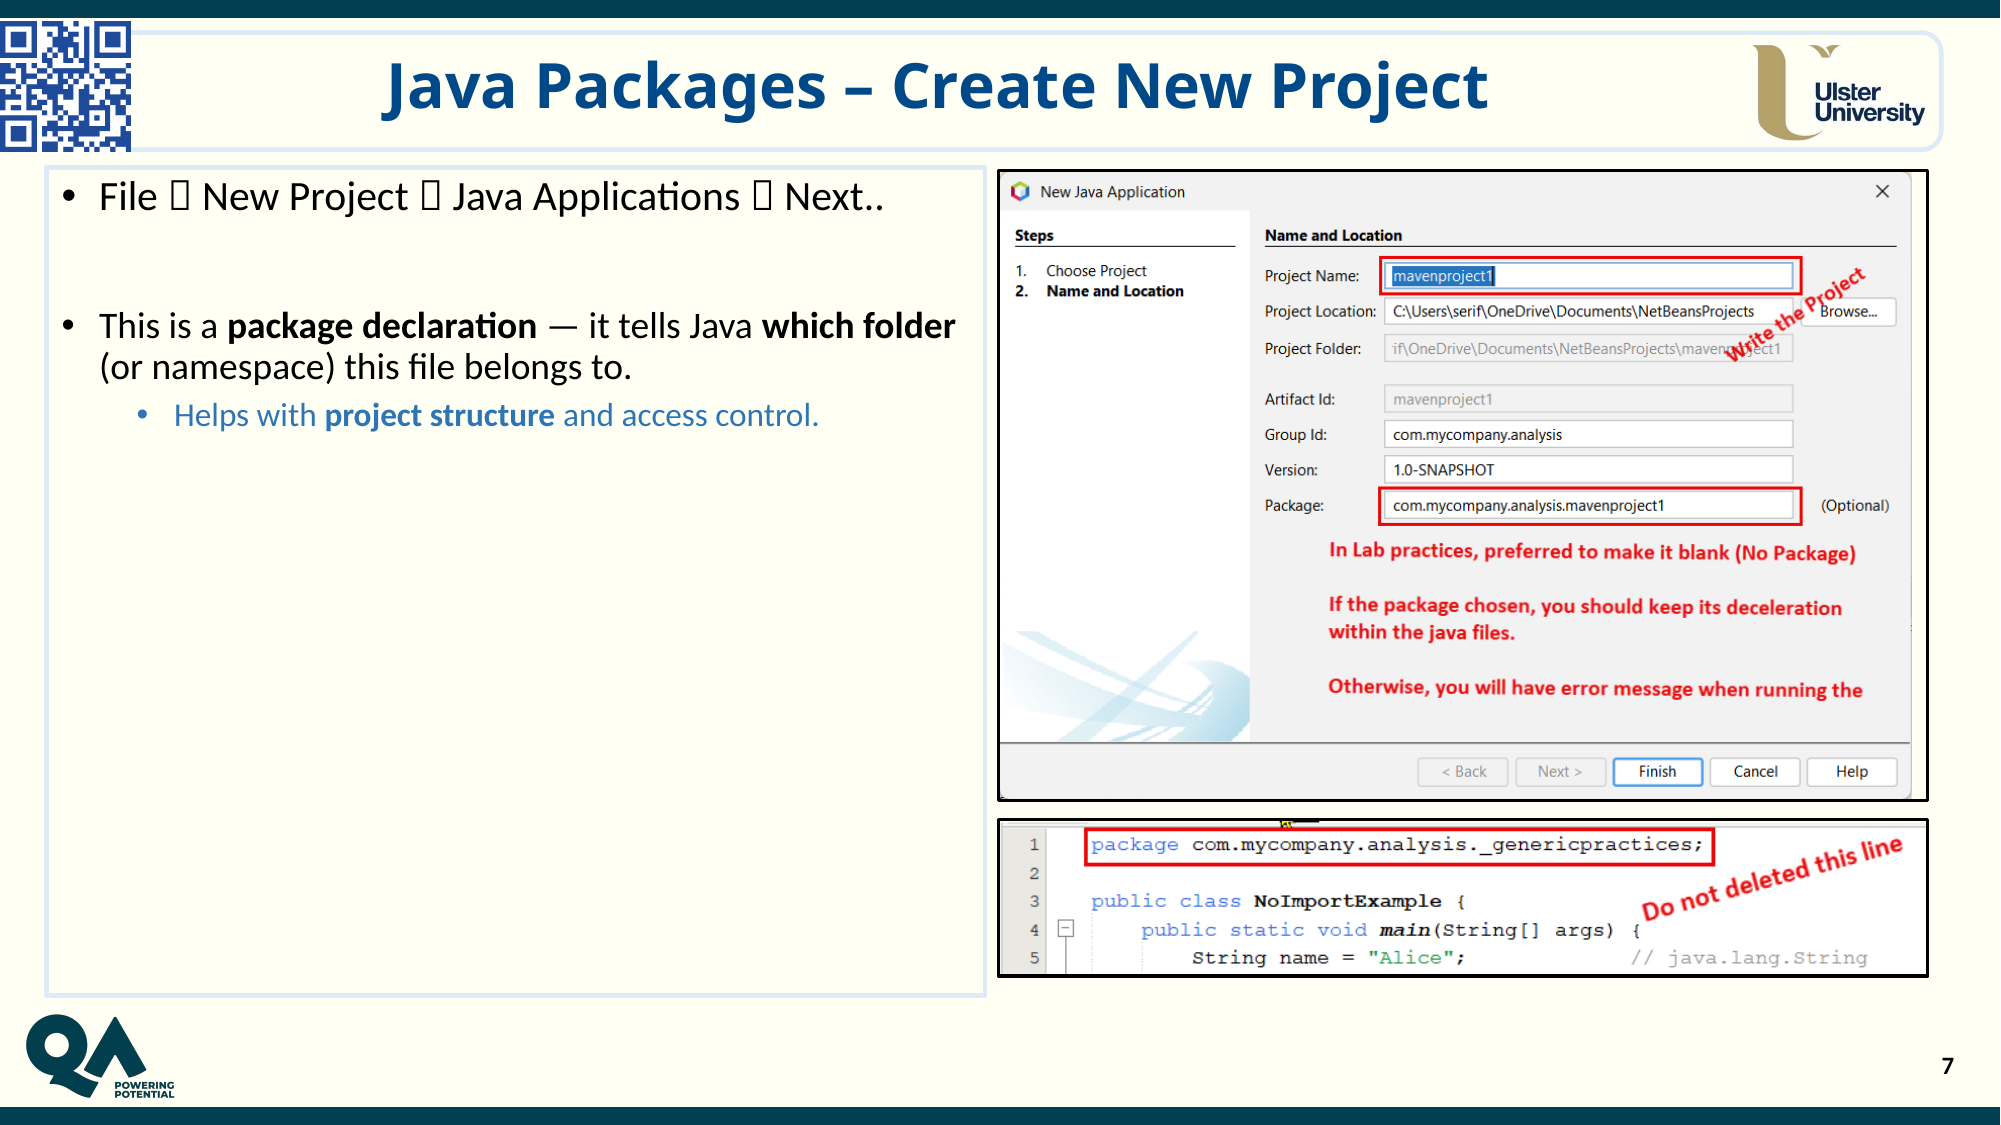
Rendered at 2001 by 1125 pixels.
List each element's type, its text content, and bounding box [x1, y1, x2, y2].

picture [999, 171, 1927, 800]
picture [1750, 39, 1930, 144]
slide_number 7 [1909, 1024, 1987, 1106]
list File  New Project  Java Applications  Next.. This is a package declaration — it tells Java which folder (or namespace) this file belongs to. Helps with project structure and access control. [44, 165, 987, 998]
picture [999, 820, 1927, 975]
title Java Packages – Create New Project [128, 30, 1750, 146]
picture [3, 995, 196, 1106]
